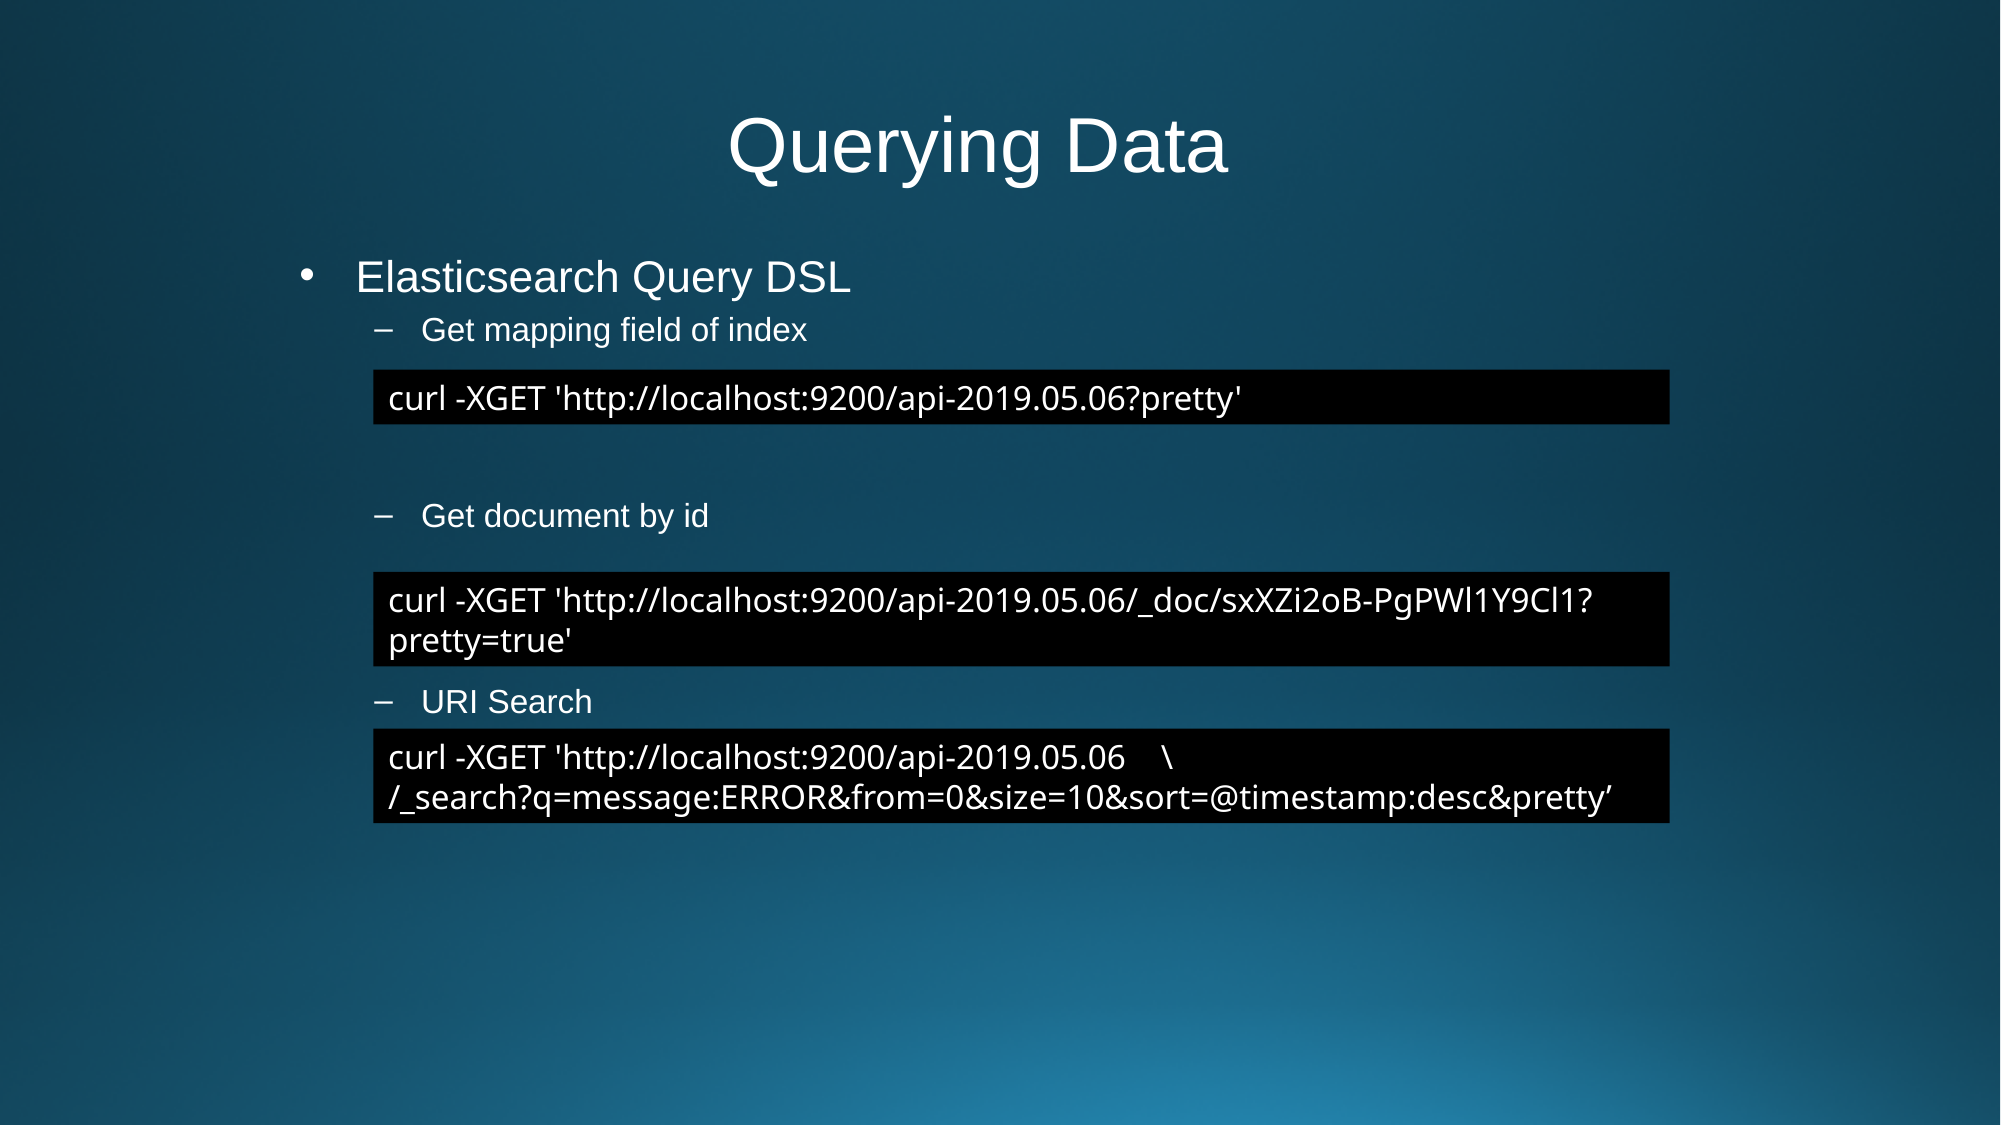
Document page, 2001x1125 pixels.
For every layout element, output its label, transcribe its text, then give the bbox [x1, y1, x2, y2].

text_box Querying Data [222, 70, 1735, 213]
text_box curl -XGET 'http://localhost:9200/api-2019.05.06/_doc/sxXZi2oB-PgPWl1Y9Cl1?pretty=true' [373, 571, 1670, 667]
text_box Elasticsearch Query DSL Get mapping field of index Get document by id URI Search [284, 240, 1789, 985]
text_box curl -XGET 'http://localhost:9200/api-2019.05.06?pretty' [373, 369, 1670, 425]
text_box curl -XGET 'http://localhost:9200/api-2019.05.06 \ /_search?q=message:ERROR&from=0&size=10&sort=@timestamp:desc&pretty’ [373, 728, 1670, 824]
picture [0, 0, 2001, 1125]
